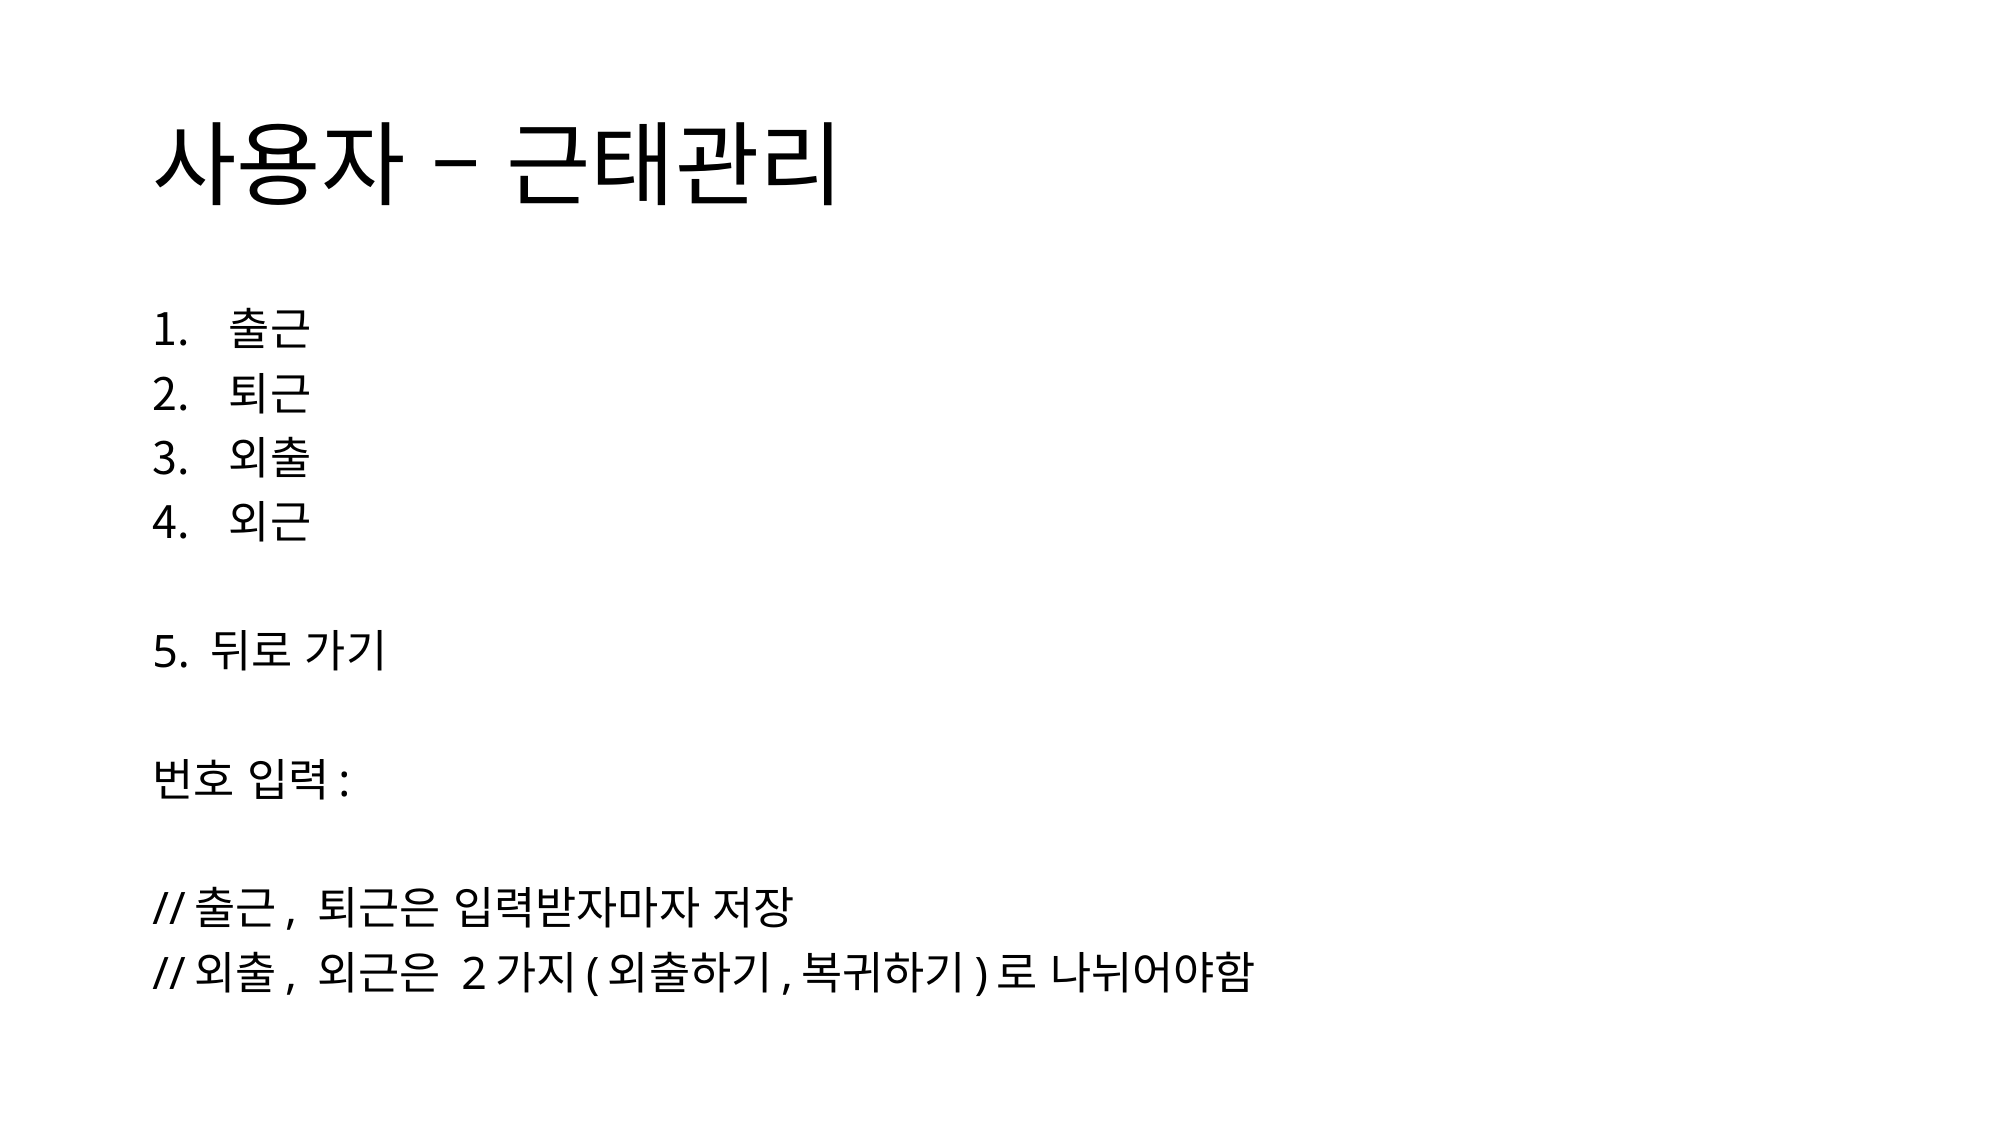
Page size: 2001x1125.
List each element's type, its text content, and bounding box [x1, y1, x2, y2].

title 사용자 – 근태관리 [137, 59, 1863, 278]
list 출근 퇴근 외출 외근 5. 뒤로 가기 번호 입력: //출근, 퇴근은 입력받자마자 저장 //외출, 외근은 2가지(외출하기,복귀하기)로 나뉘어야함 [137, 299, 1863, 1014]
